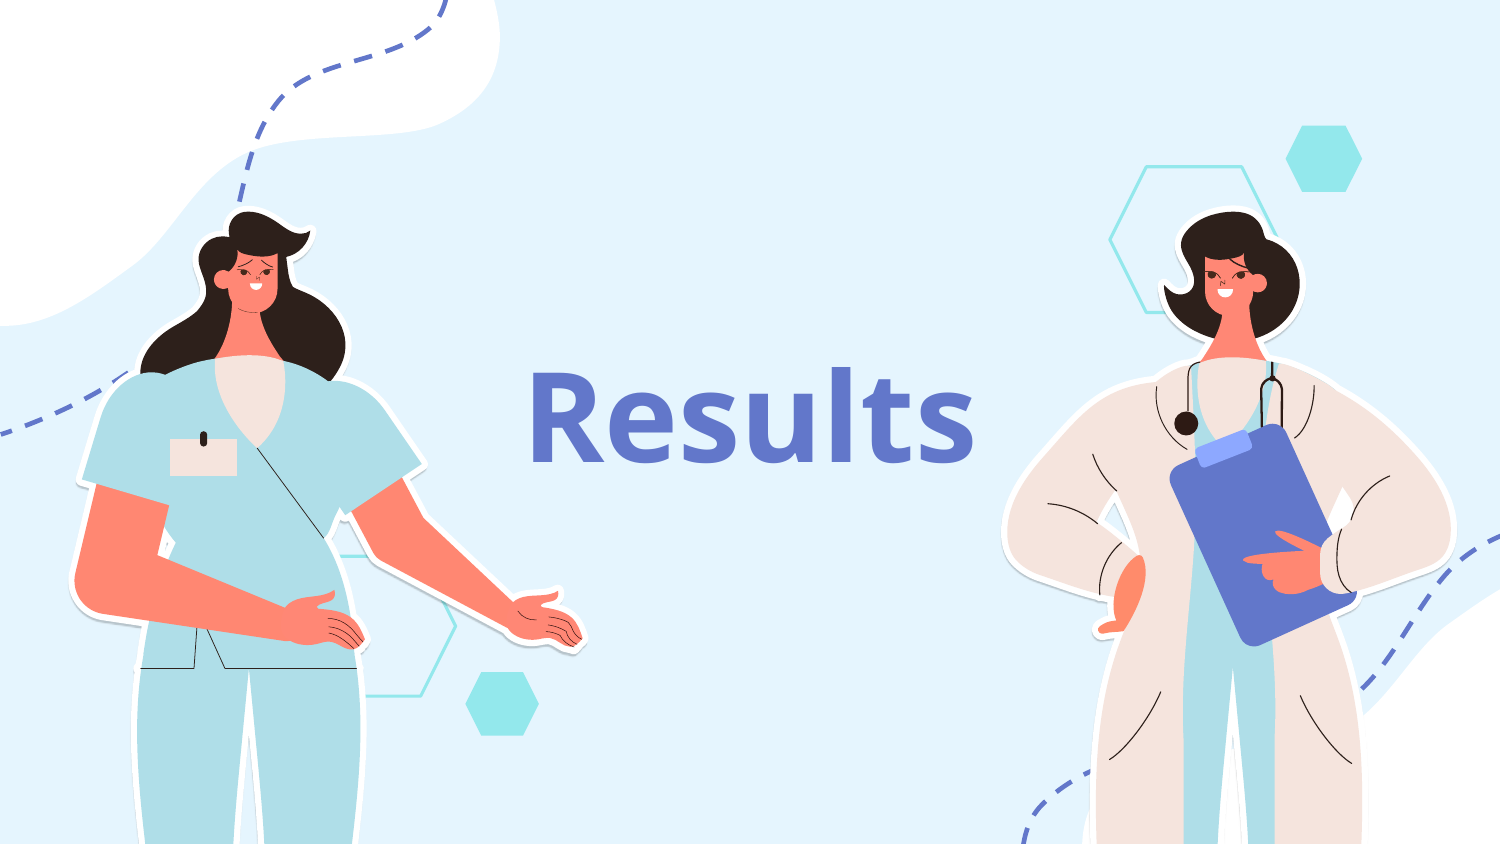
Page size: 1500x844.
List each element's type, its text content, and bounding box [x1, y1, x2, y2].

text_box [1124, 166, 1264, 210]
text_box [1004, 211, 1454, 844]
title Results [586, 276, 999, 549]
text_box [1285, 125, 1363, 192]
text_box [46, 211, 583, 844]
